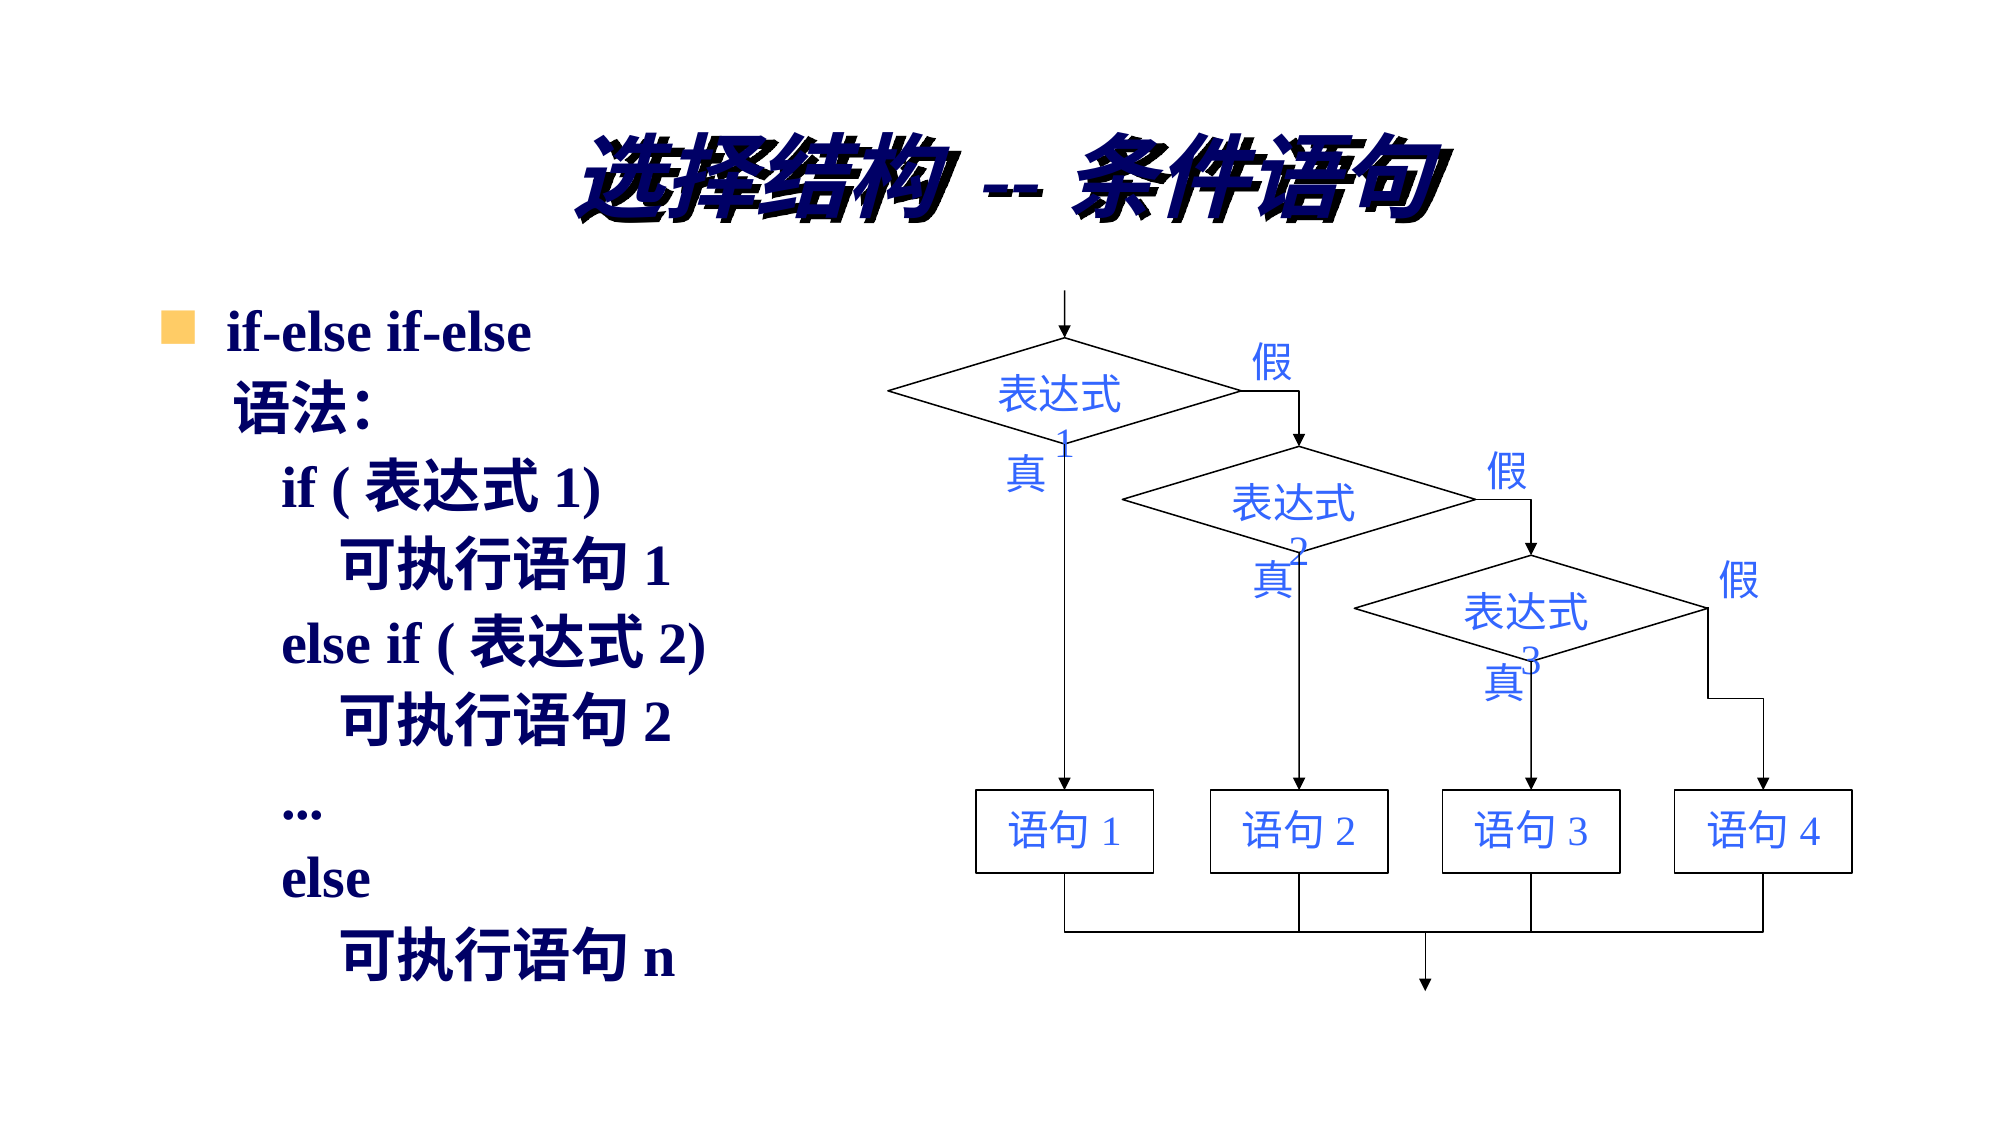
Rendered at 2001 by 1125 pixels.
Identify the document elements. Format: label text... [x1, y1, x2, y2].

list if-else if-else 语法： if (表达式1) 可执行语句1 else if (表达式2) 可执行语句2 ... else 可执行语句n [149, 290, 1851, 1048]
title 选择结构 --条件语句 [148, 113, 1855, 252]
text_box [887, 290, 1853, 992]
